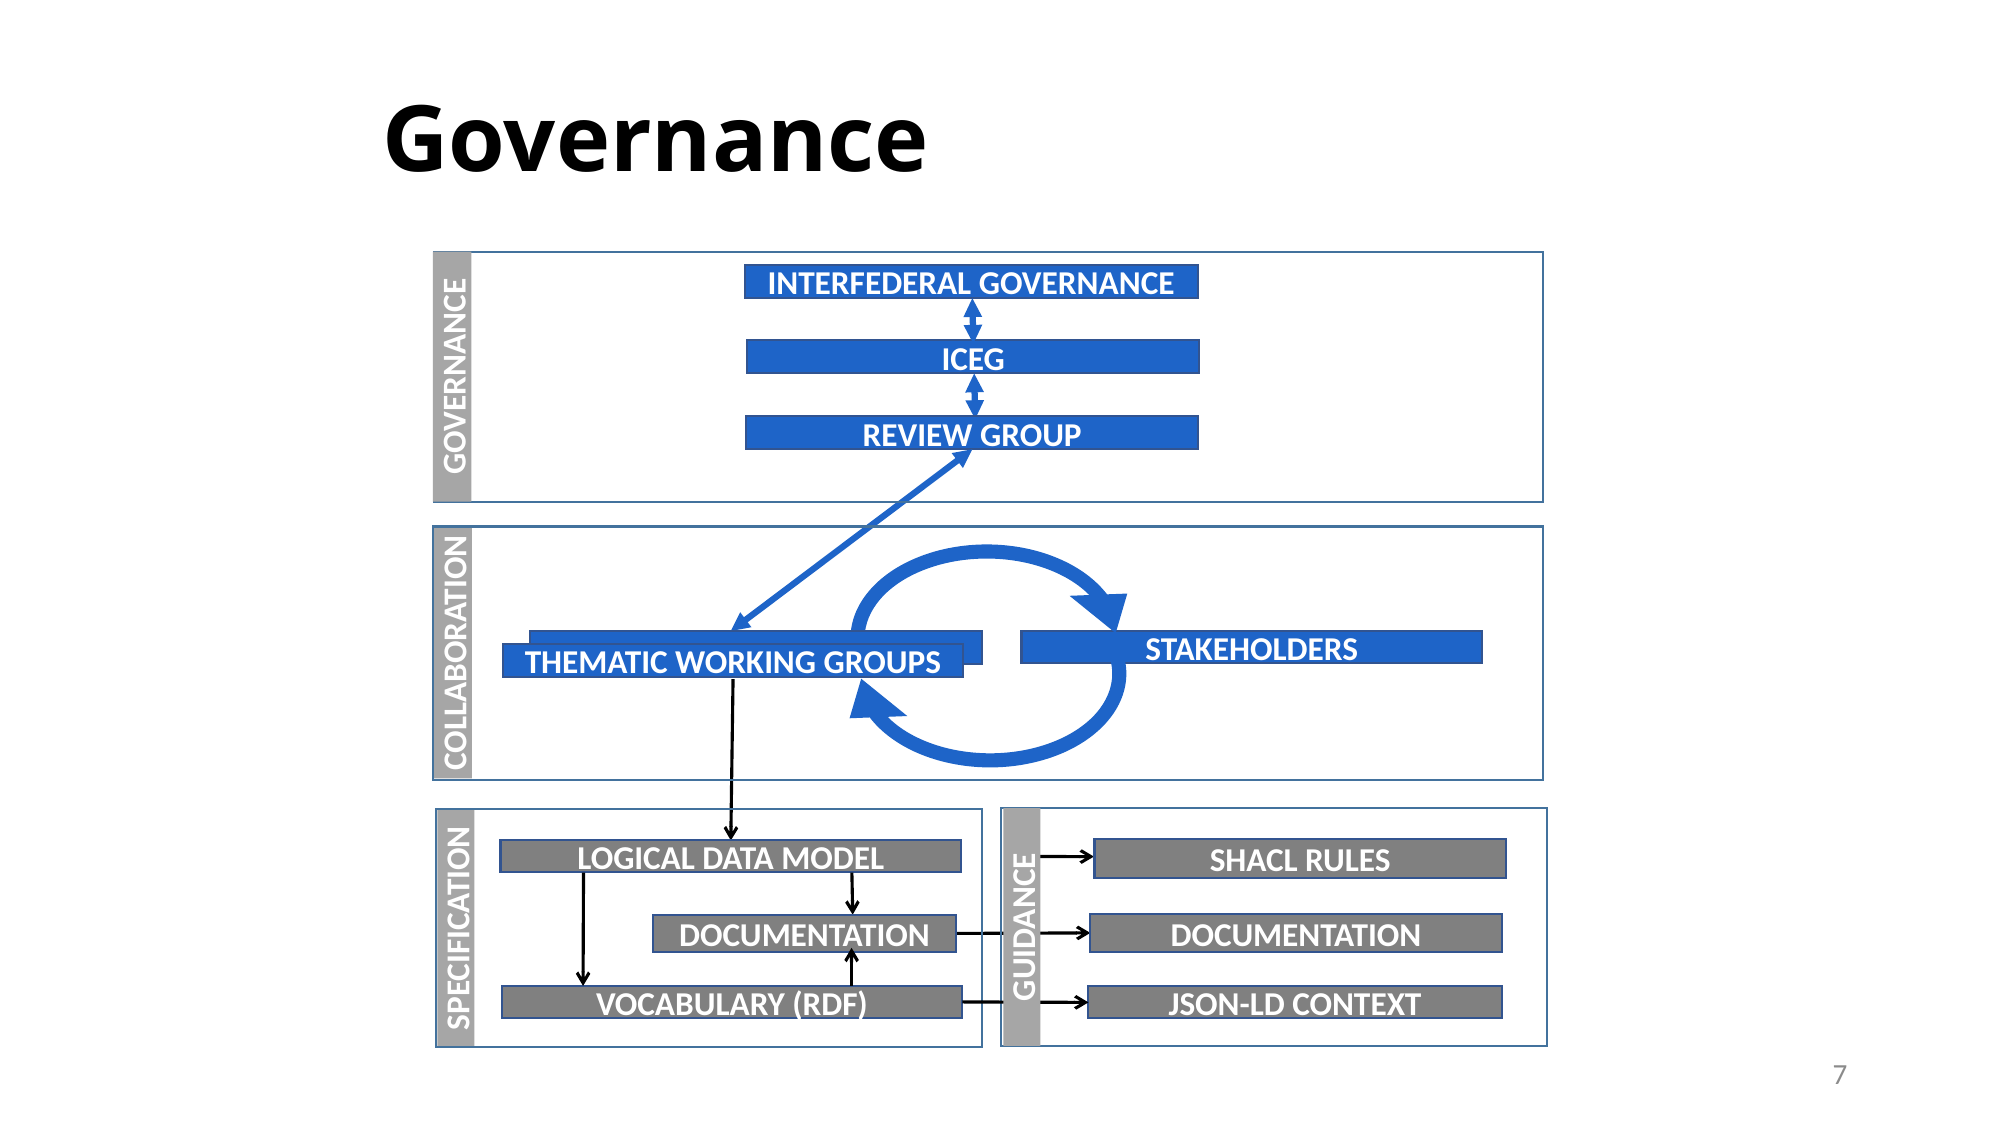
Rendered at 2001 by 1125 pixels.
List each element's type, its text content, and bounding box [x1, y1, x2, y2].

text_box Governance [367, 38, 1691, 307]
slide_number 7 [1412, 1042, 1863, 1103]
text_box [432, 251, 1548, 1047]
